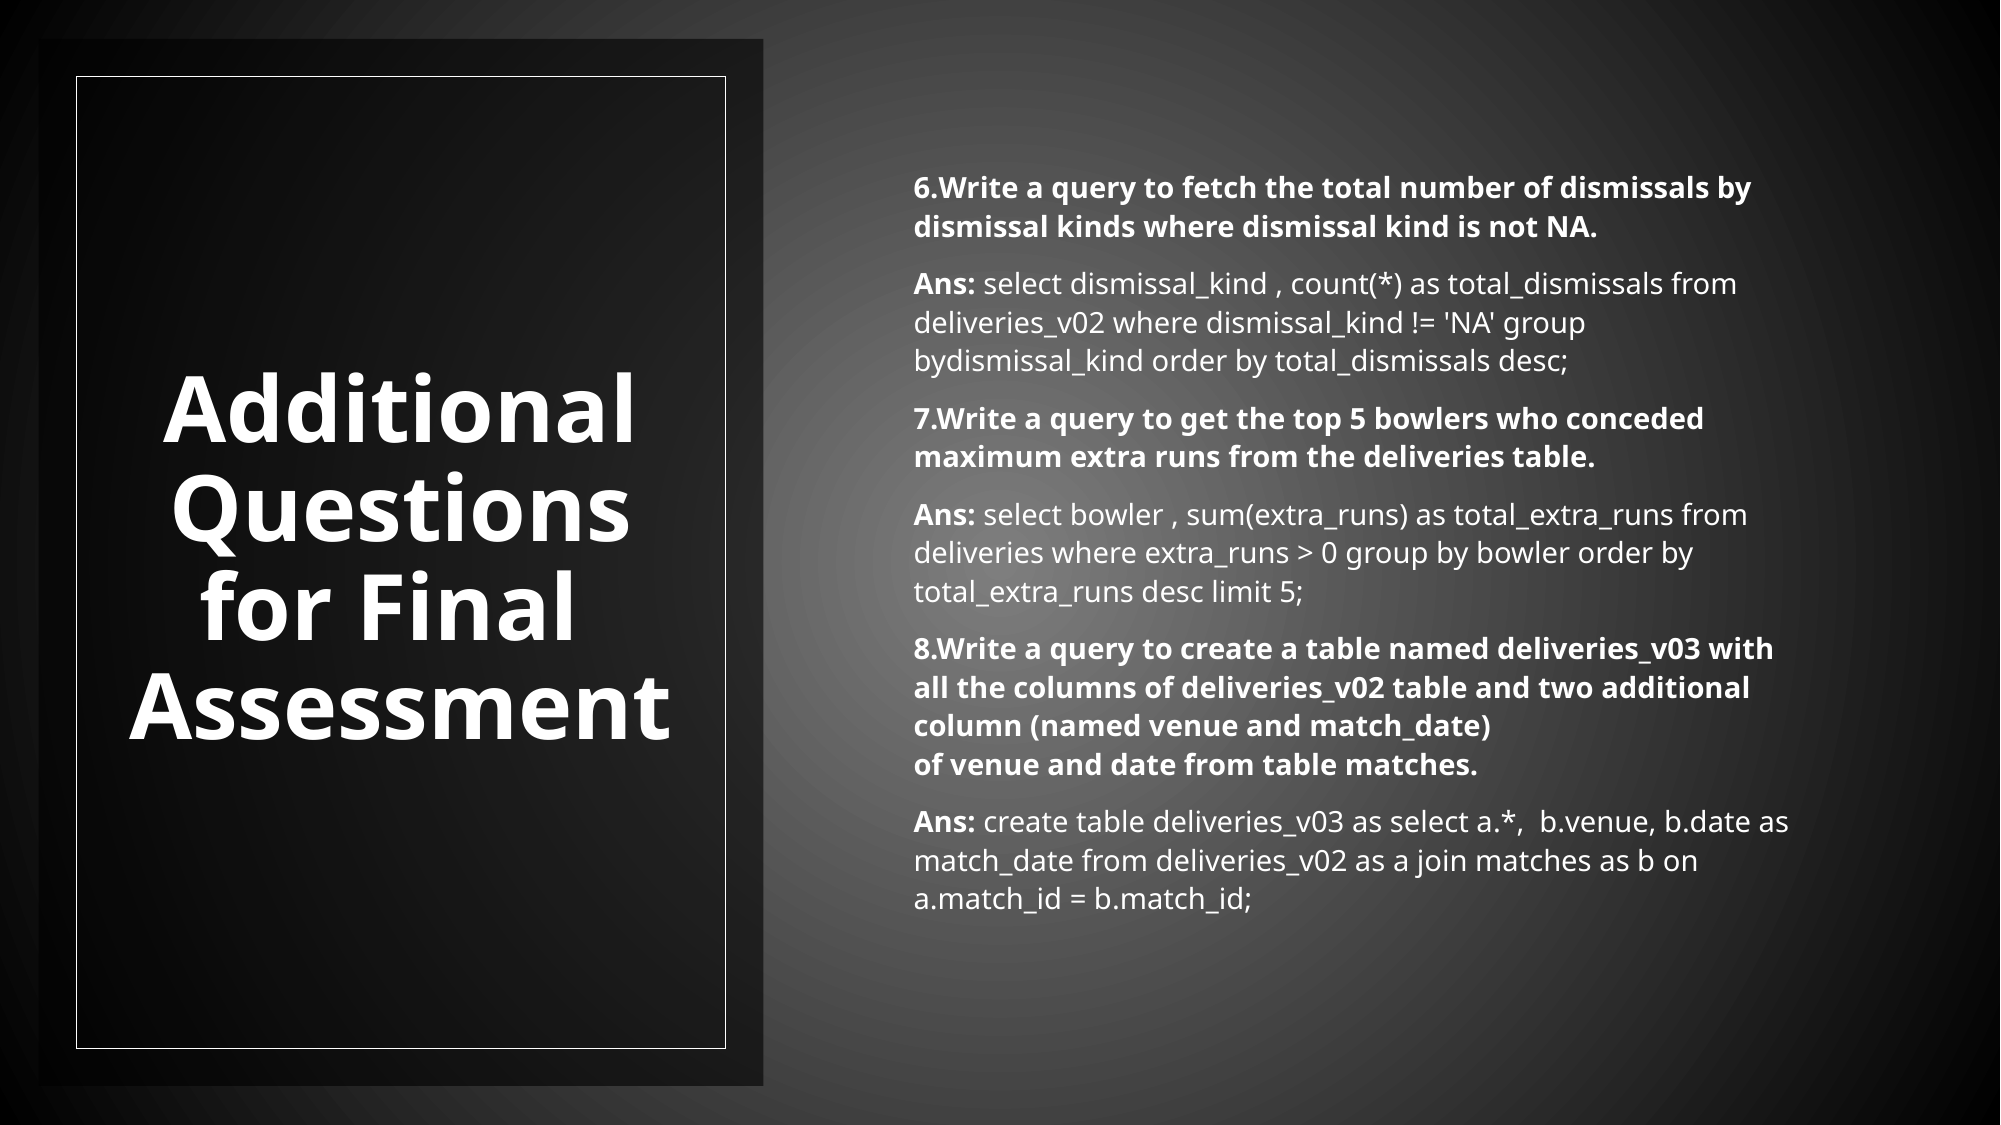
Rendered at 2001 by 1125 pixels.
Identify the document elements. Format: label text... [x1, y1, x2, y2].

text_box [0, 0, 2000, 1125]
title Additional Questions for Final Assessment [110, 143, 692, 980]
text_box [38, 38, 764, 1086]
text_box [76, 76, 726, 1049]
list 6.Write a query to fetch the total number of dismissals by dismissal kinds where dismissal kind is not NA. Ans: select dismissal_kind , count(*) as total_dismissals from deliveries_v02 where dismissal_kind != 'NA' group bydismissal_kind order by total_dismissals desc; 7.Write a query to get the top 5 bowlers who conceded maximum extra runs from the deliveries table. Ans: select bowler , sum(extra_runs) as total_extra_runs from deliveries where extra_runs > 0 group by bowler order by total_extra_runs desc limit 5; 8.Write a query to create a table named deliveries_v03 with all the columns of deliveries_v02 table and two additional column (named venue and match_date) of venue and date from table matches. Ans: create table deliveries_v03 as select a.*, b.venue, b.date as match_date from deliveries_v02 as a join matches as b on a.match_id = b.match_id; [898, 91, 1825, 990]
